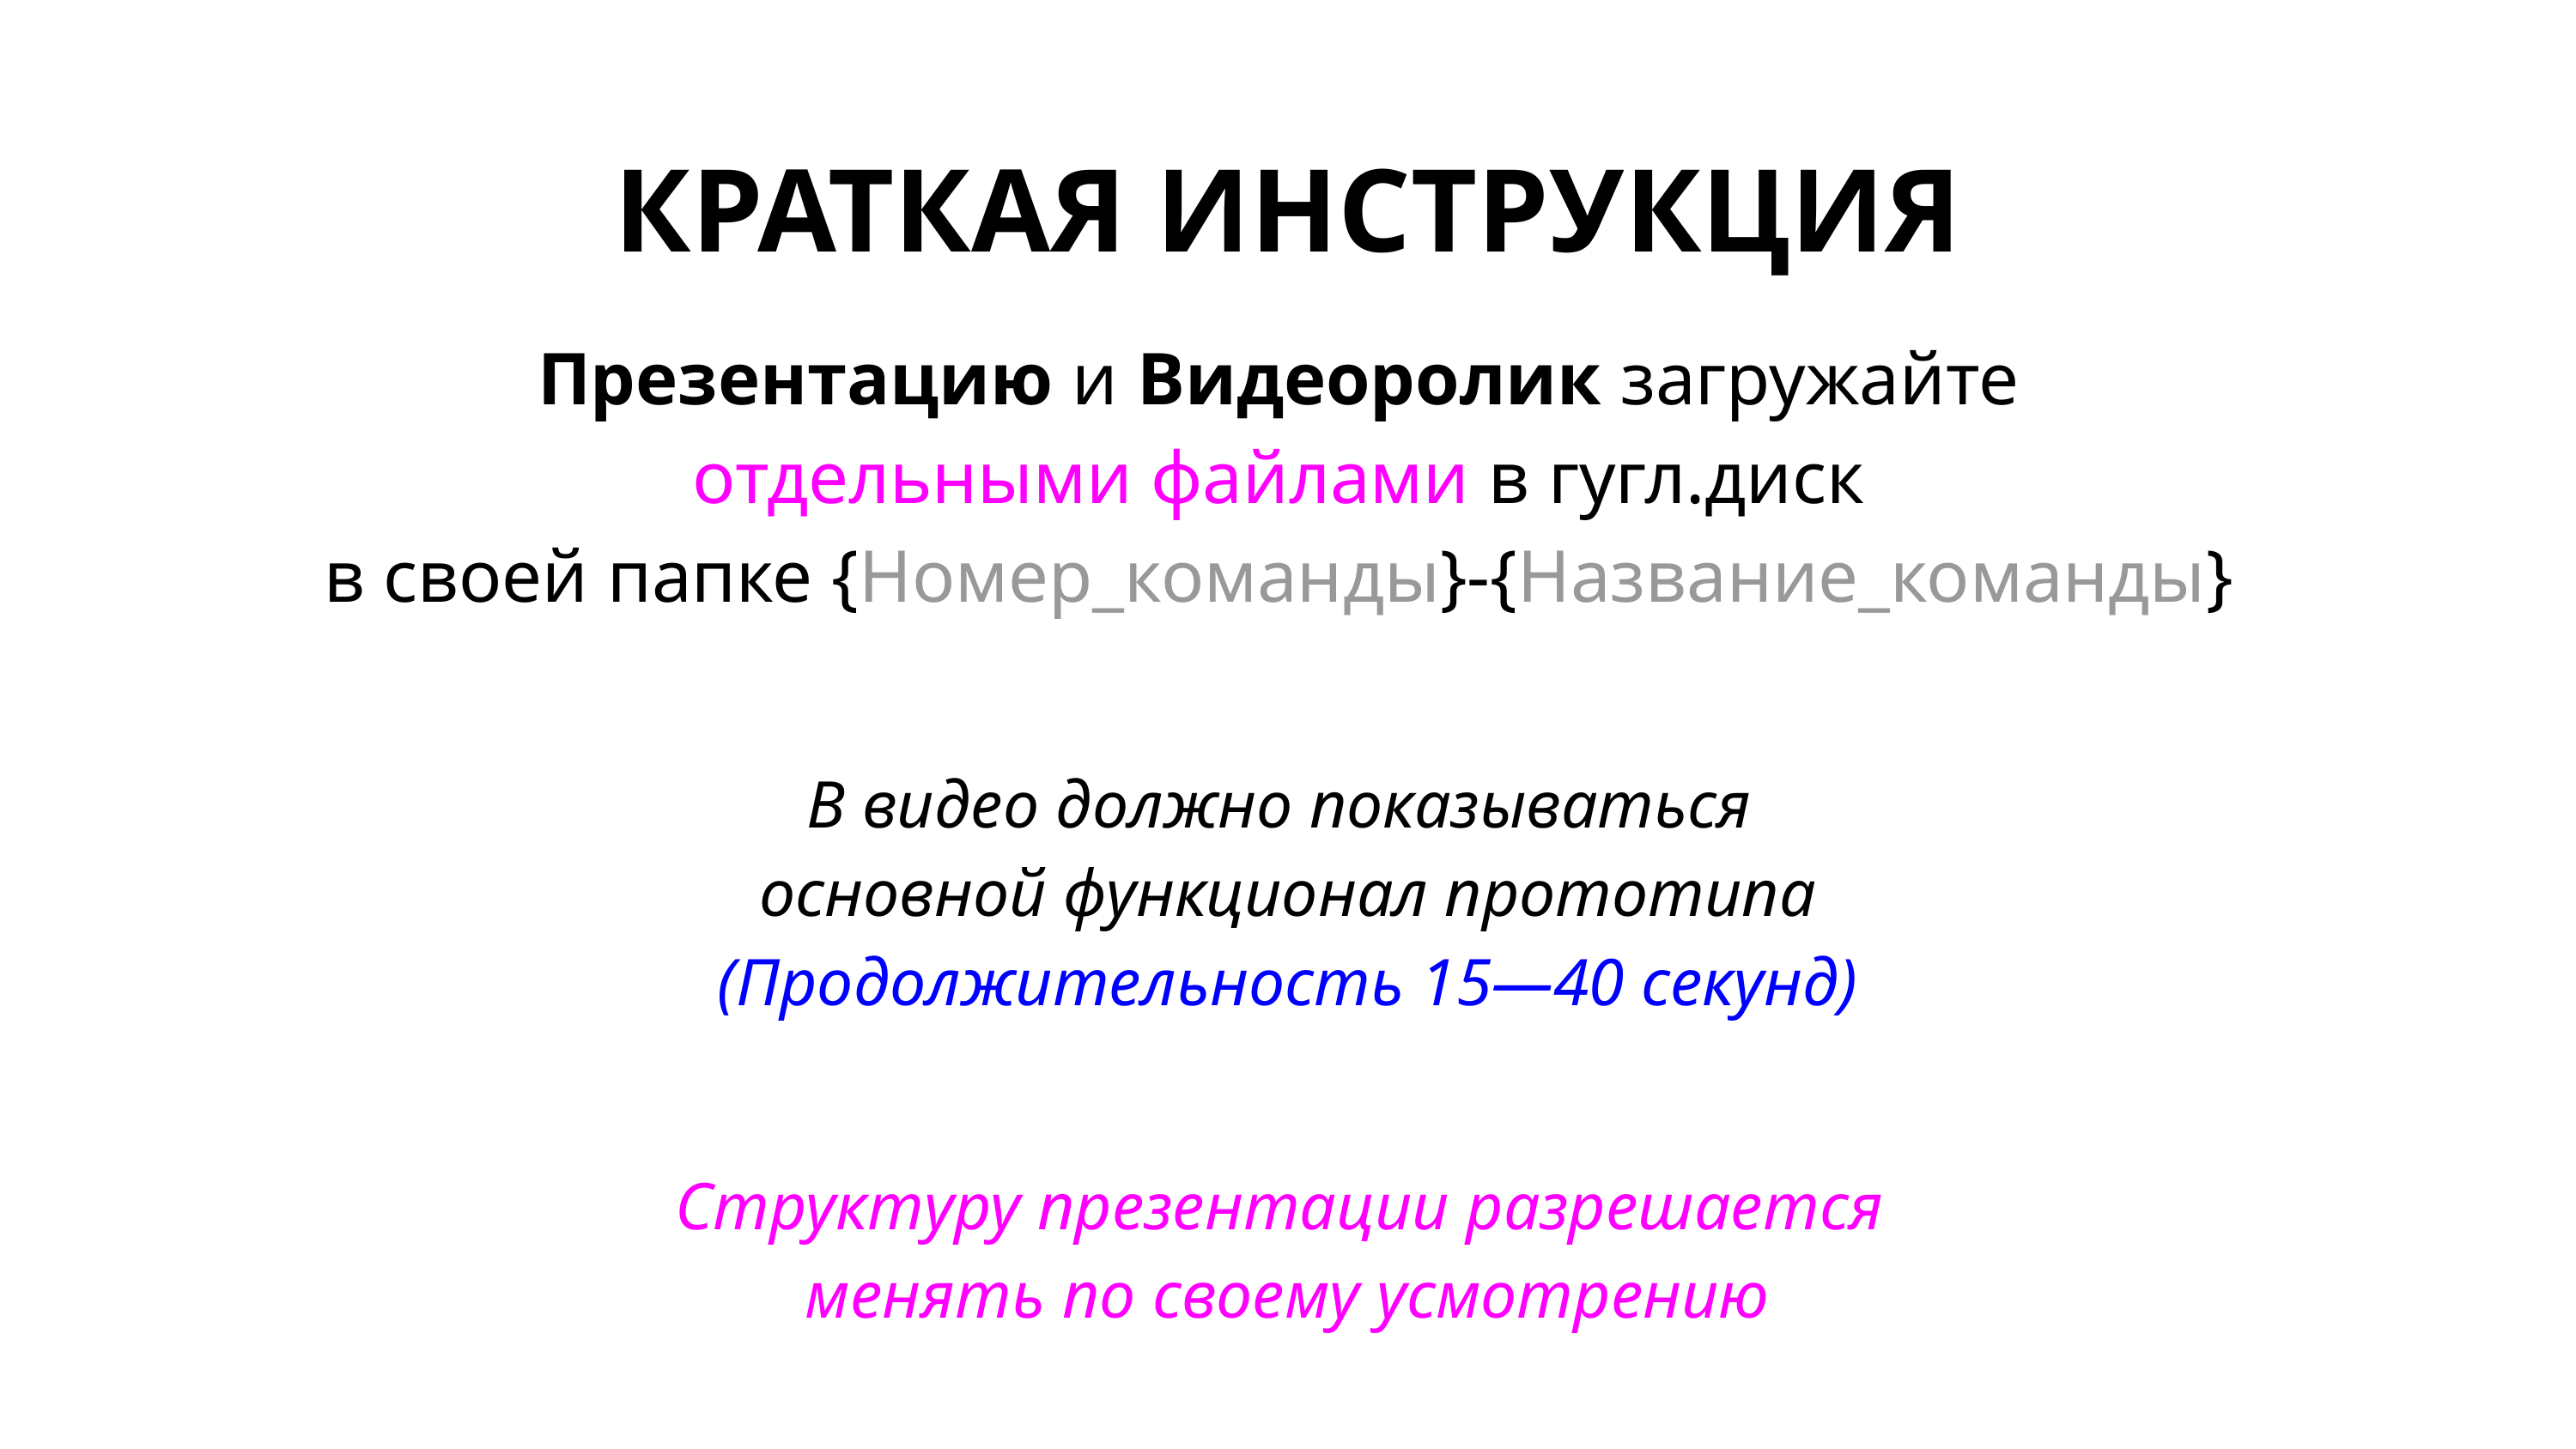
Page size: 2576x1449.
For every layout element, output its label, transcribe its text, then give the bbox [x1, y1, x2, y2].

subtitle Презентацию и Видеоролик загружайте отдельными файлами в гугл.диск в своей папке {Номер_команды}-{Название_команды} В видео должно показываться основной функционал прототипа (Продолжительность 15—40 секунд) Структуру презентации разрешается менять по своему усмотрению [193, 294, 2383, 1388]
title КРАТКАЯ ИНСТРУКЦИЯ [193, 90, 2383, 264]
